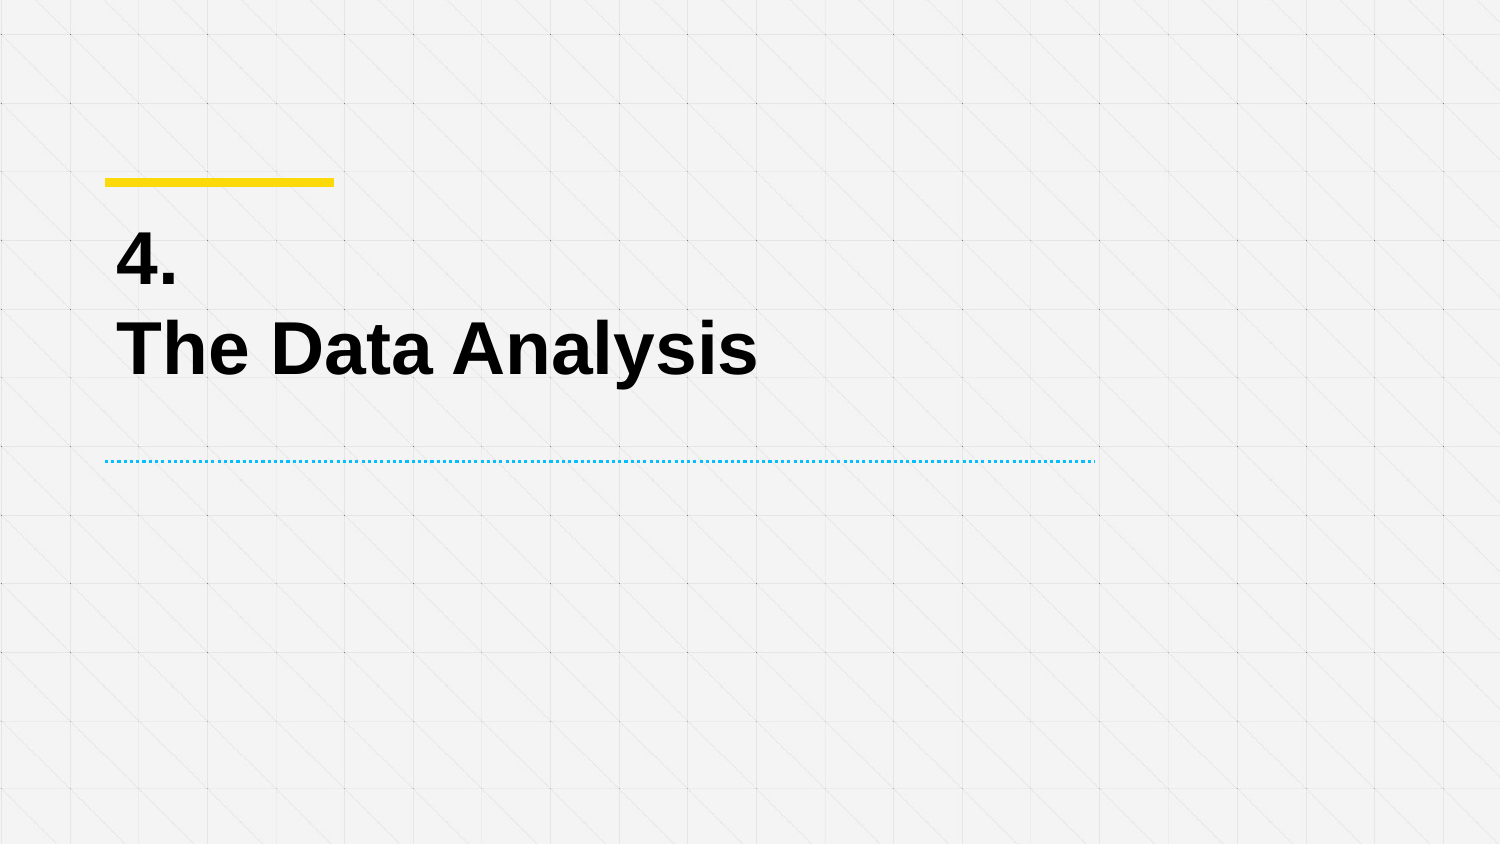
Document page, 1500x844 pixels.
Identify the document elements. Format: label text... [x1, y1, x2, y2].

picture [0, 0, 1500, 844]
title 4. The Data Analysis [101, 301, 1095, 397]
